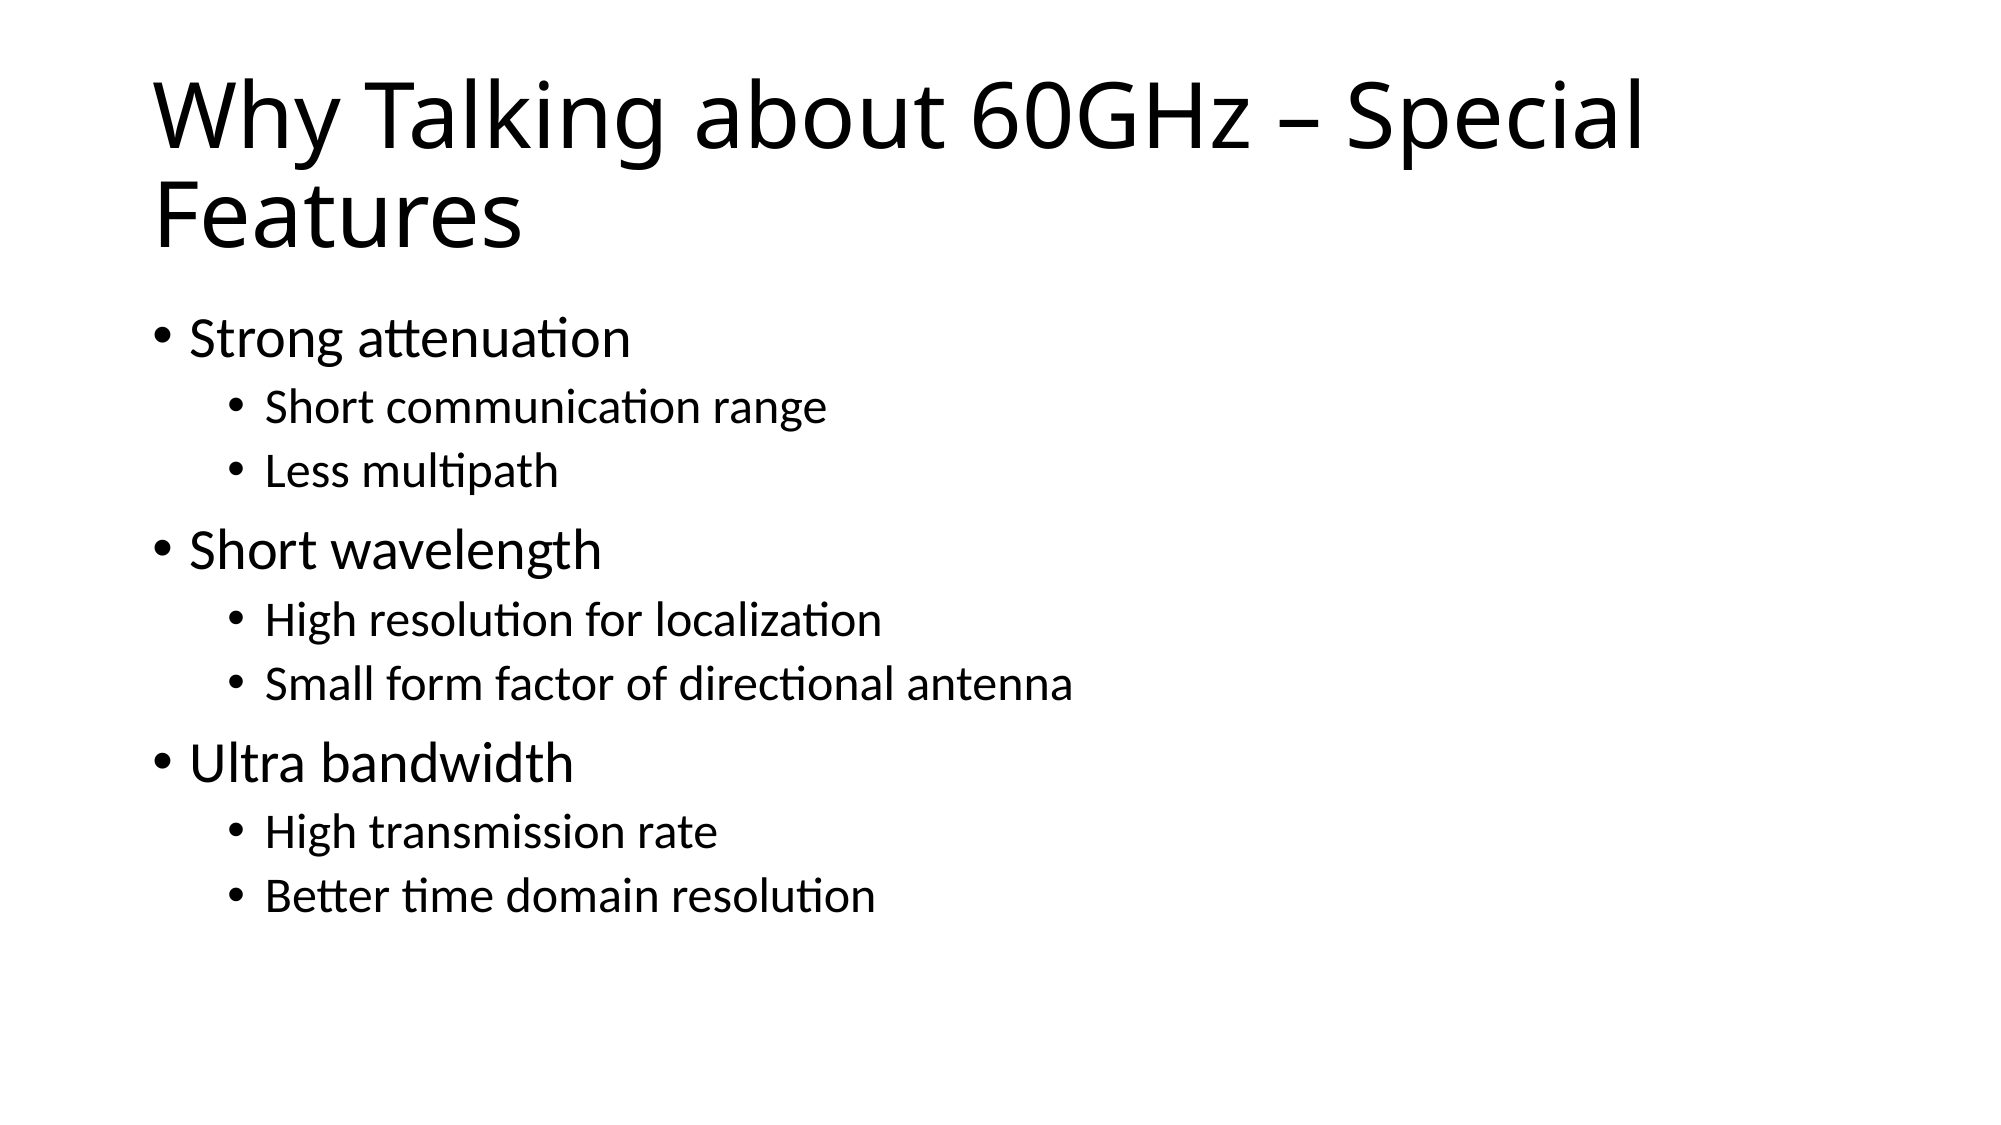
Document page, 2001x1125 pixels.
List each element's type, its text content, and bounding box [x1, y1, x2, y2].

list Strong attenuation Short communication range Less multipath Short wavelength High resolution for localization Small form factor of directional antenna Ultra bandwidth High transmission rate Better time domain resolution [137, 299, 1863, 1014]
title Why Talking about 60GHz – Special Features [137, 59, 1863, 278]
